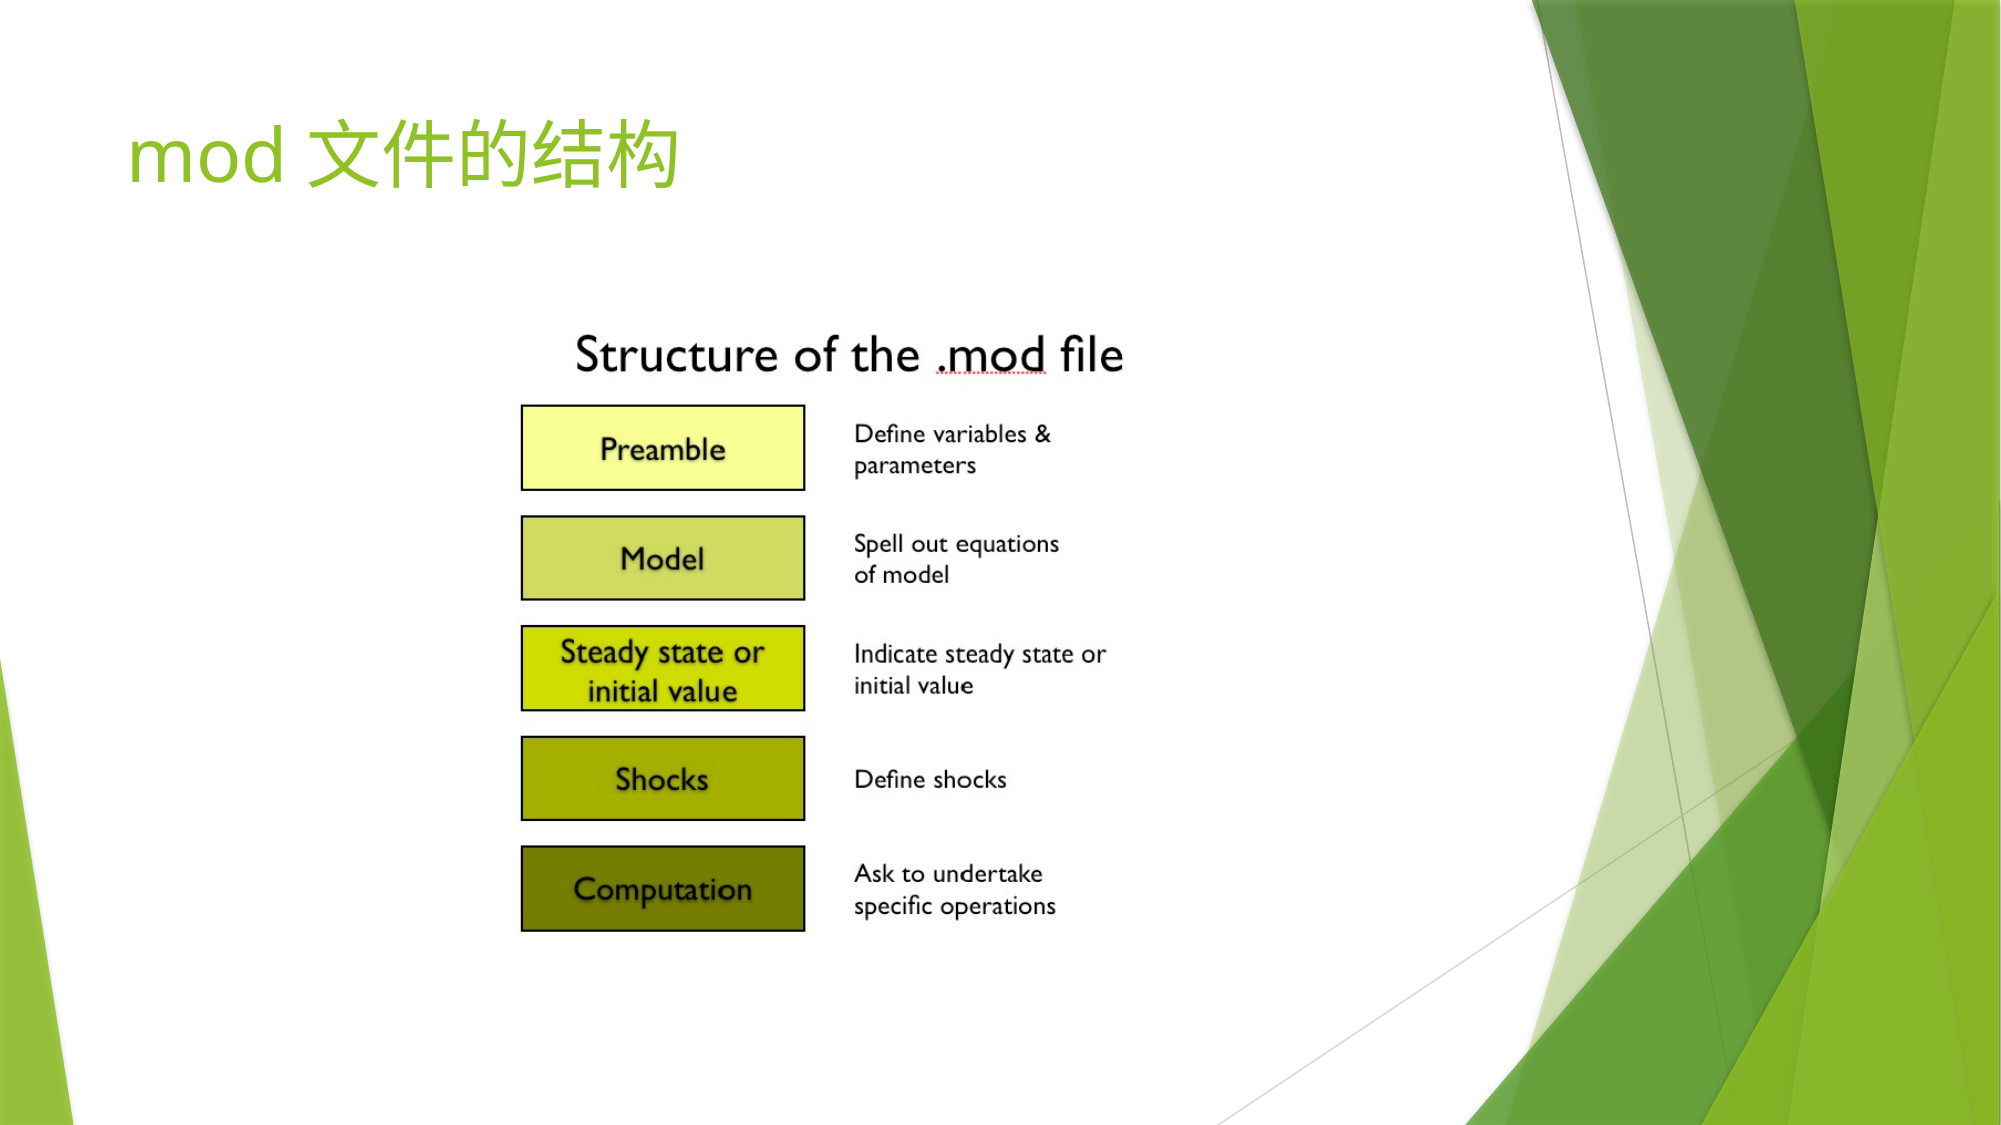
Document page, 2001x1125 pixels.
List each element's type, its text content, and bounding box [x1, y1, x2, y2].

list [480, 316, 1152, 954]
title mod文件的结构 [111, 99, 1522, 317]
